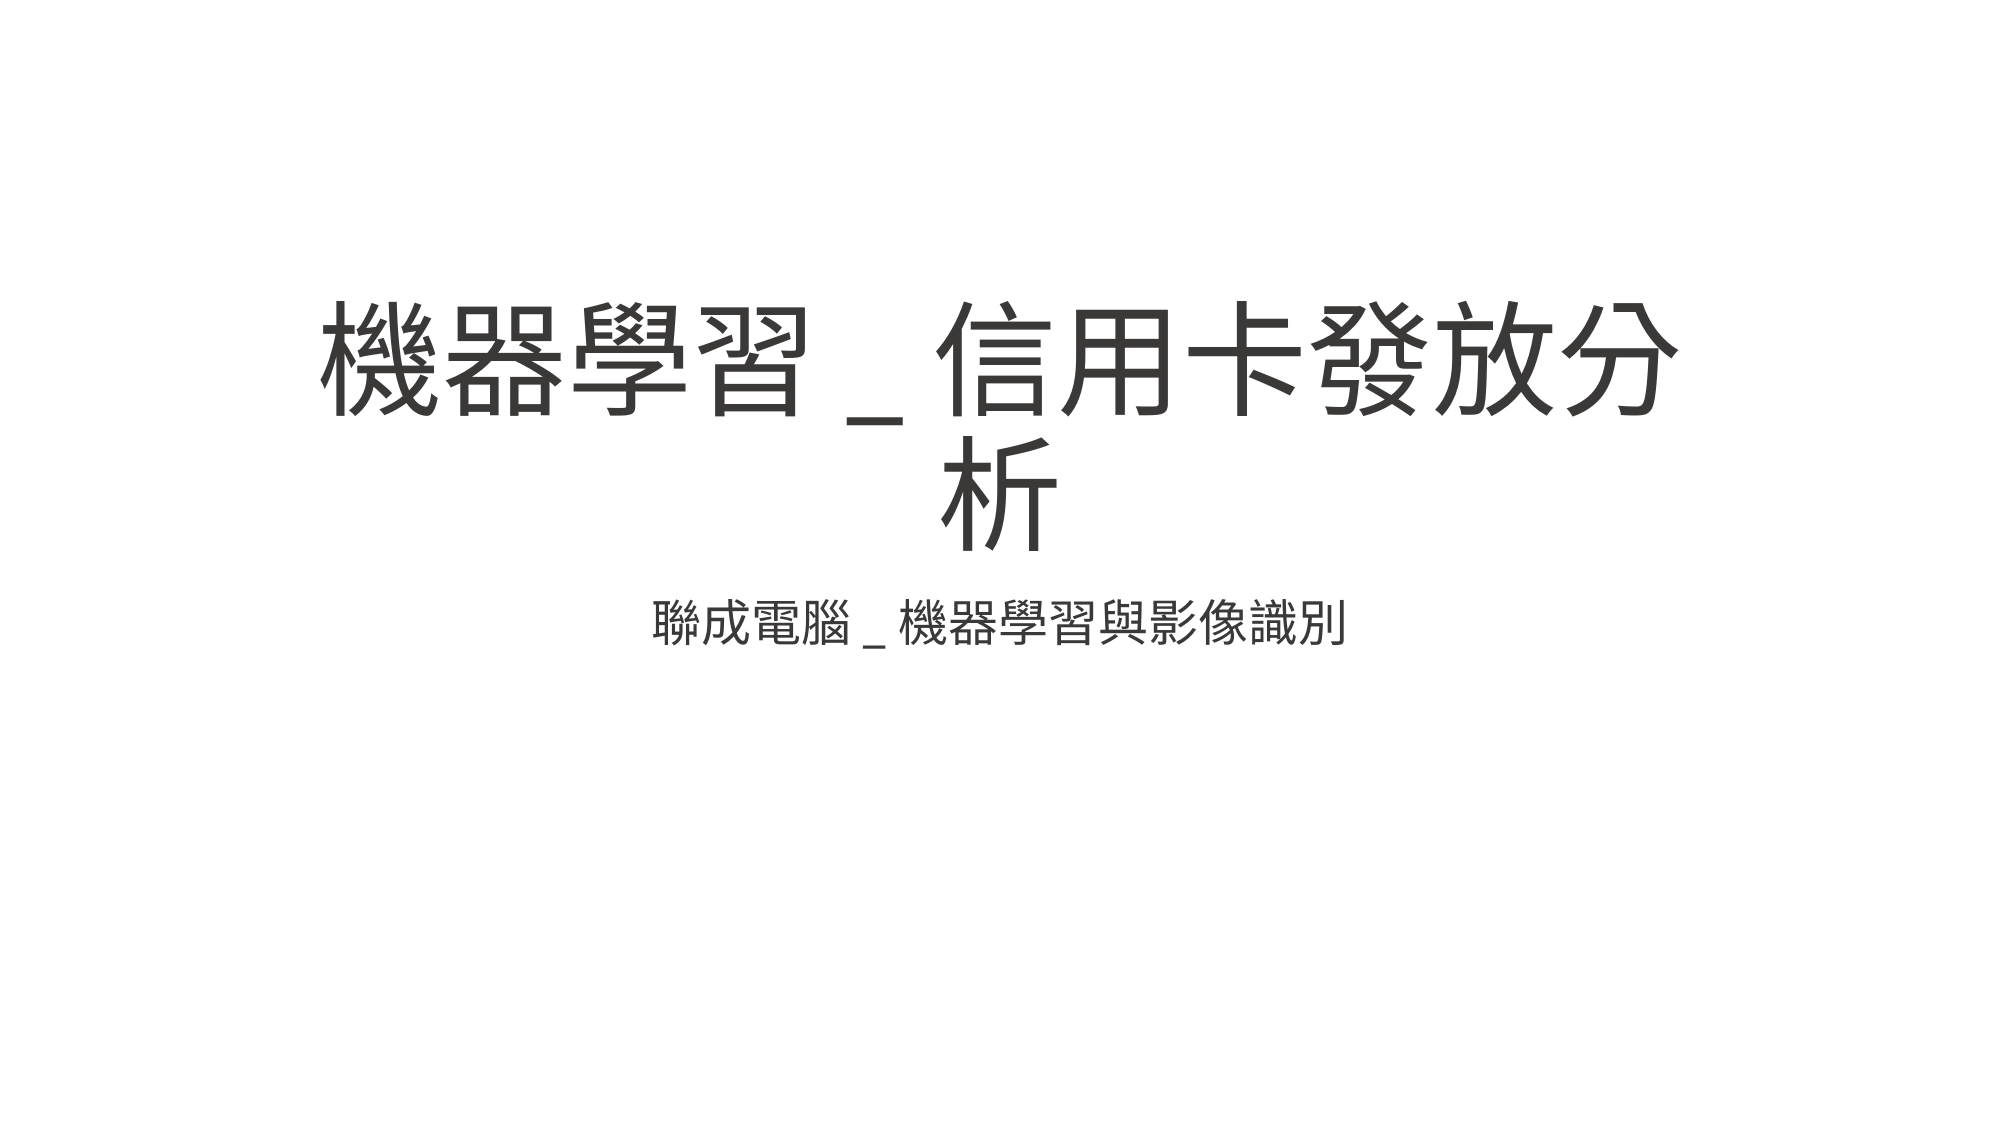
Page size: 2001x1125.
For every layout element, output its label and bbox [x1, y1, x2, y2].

title [250, 184, 1750, 576]
subtitle [250, 591, 1750, 863]
